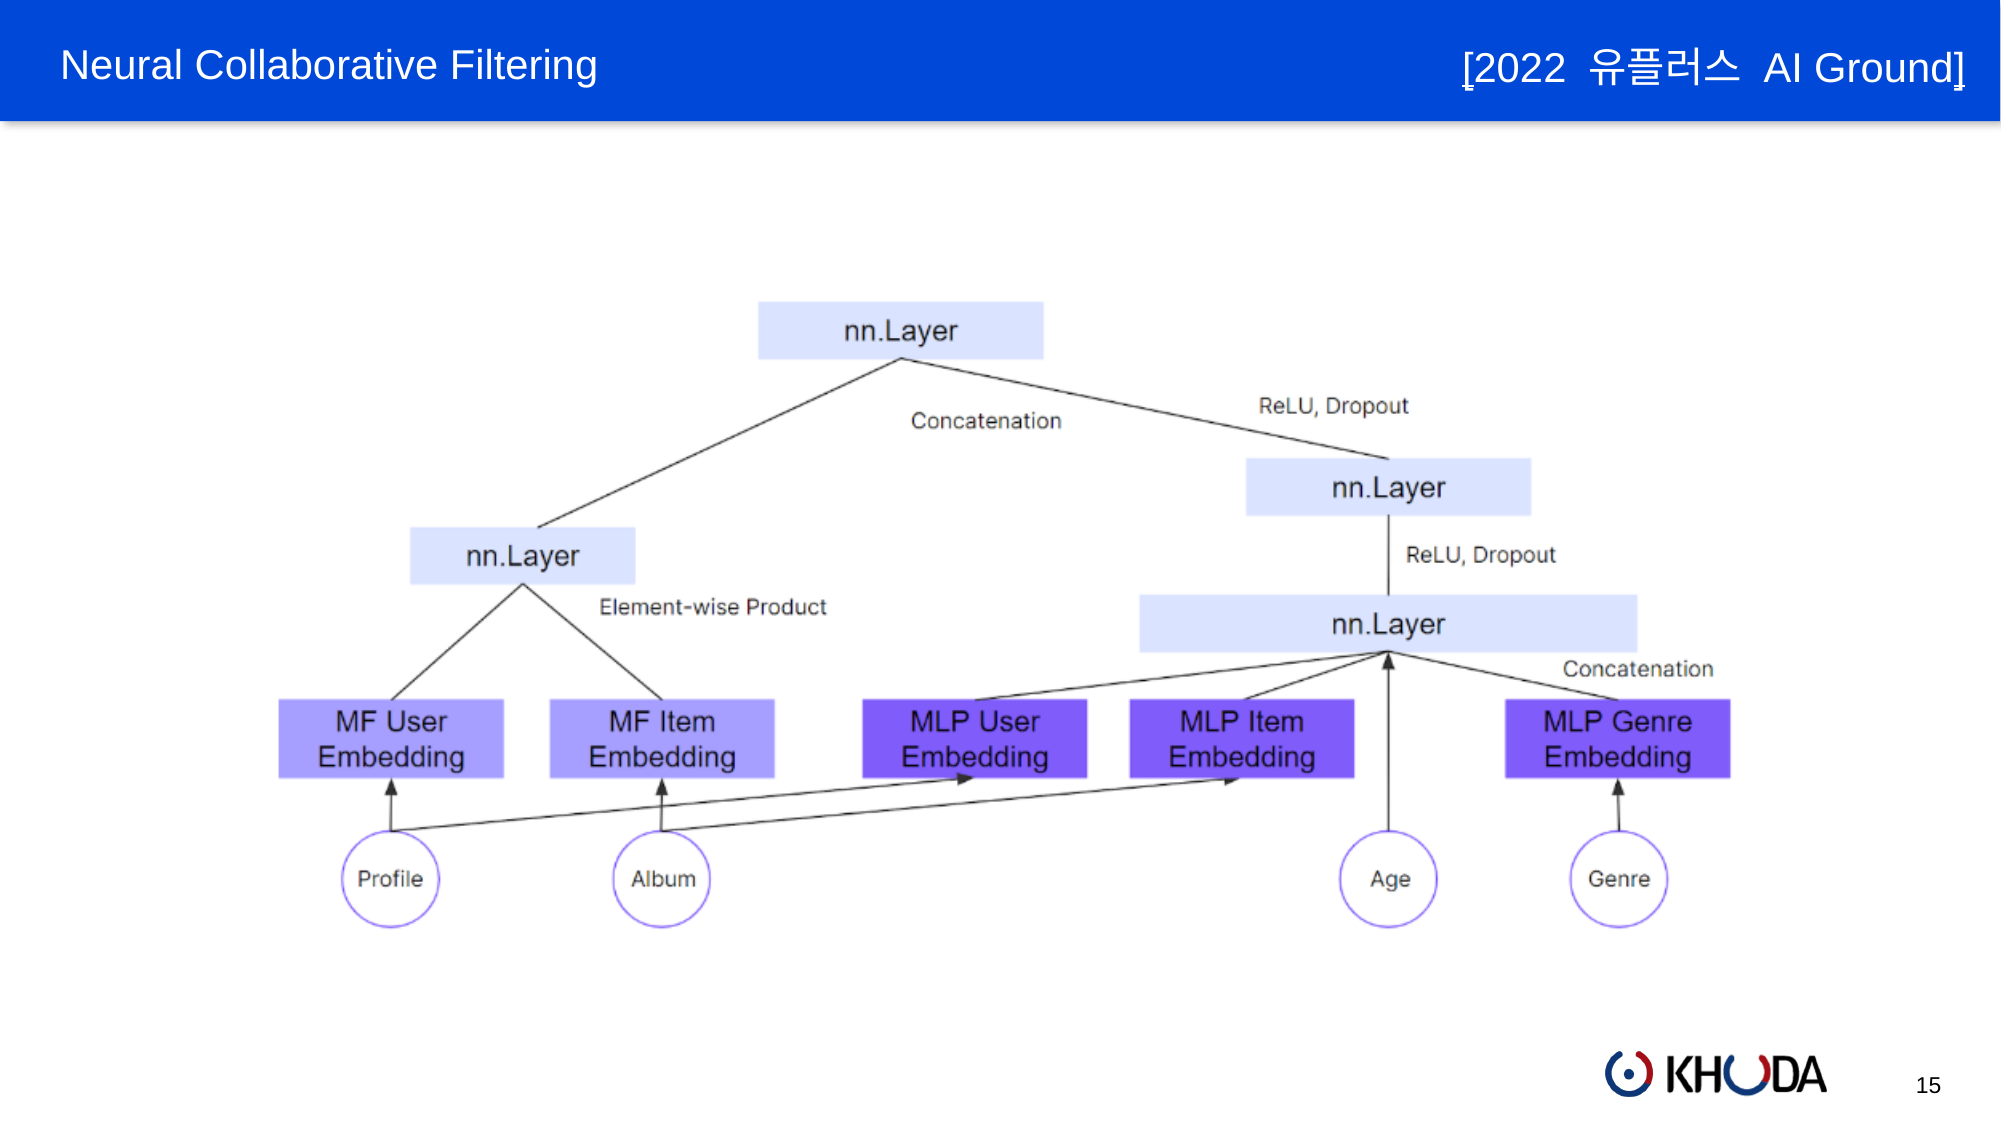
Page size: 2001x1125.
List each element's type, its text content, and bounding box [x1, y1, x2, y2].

title Neural Collaborative Filtering [45, 28, 953, 104]
picture [1605, 1051, 1828, 1097]
picture [178, 260, 1822, 967]
